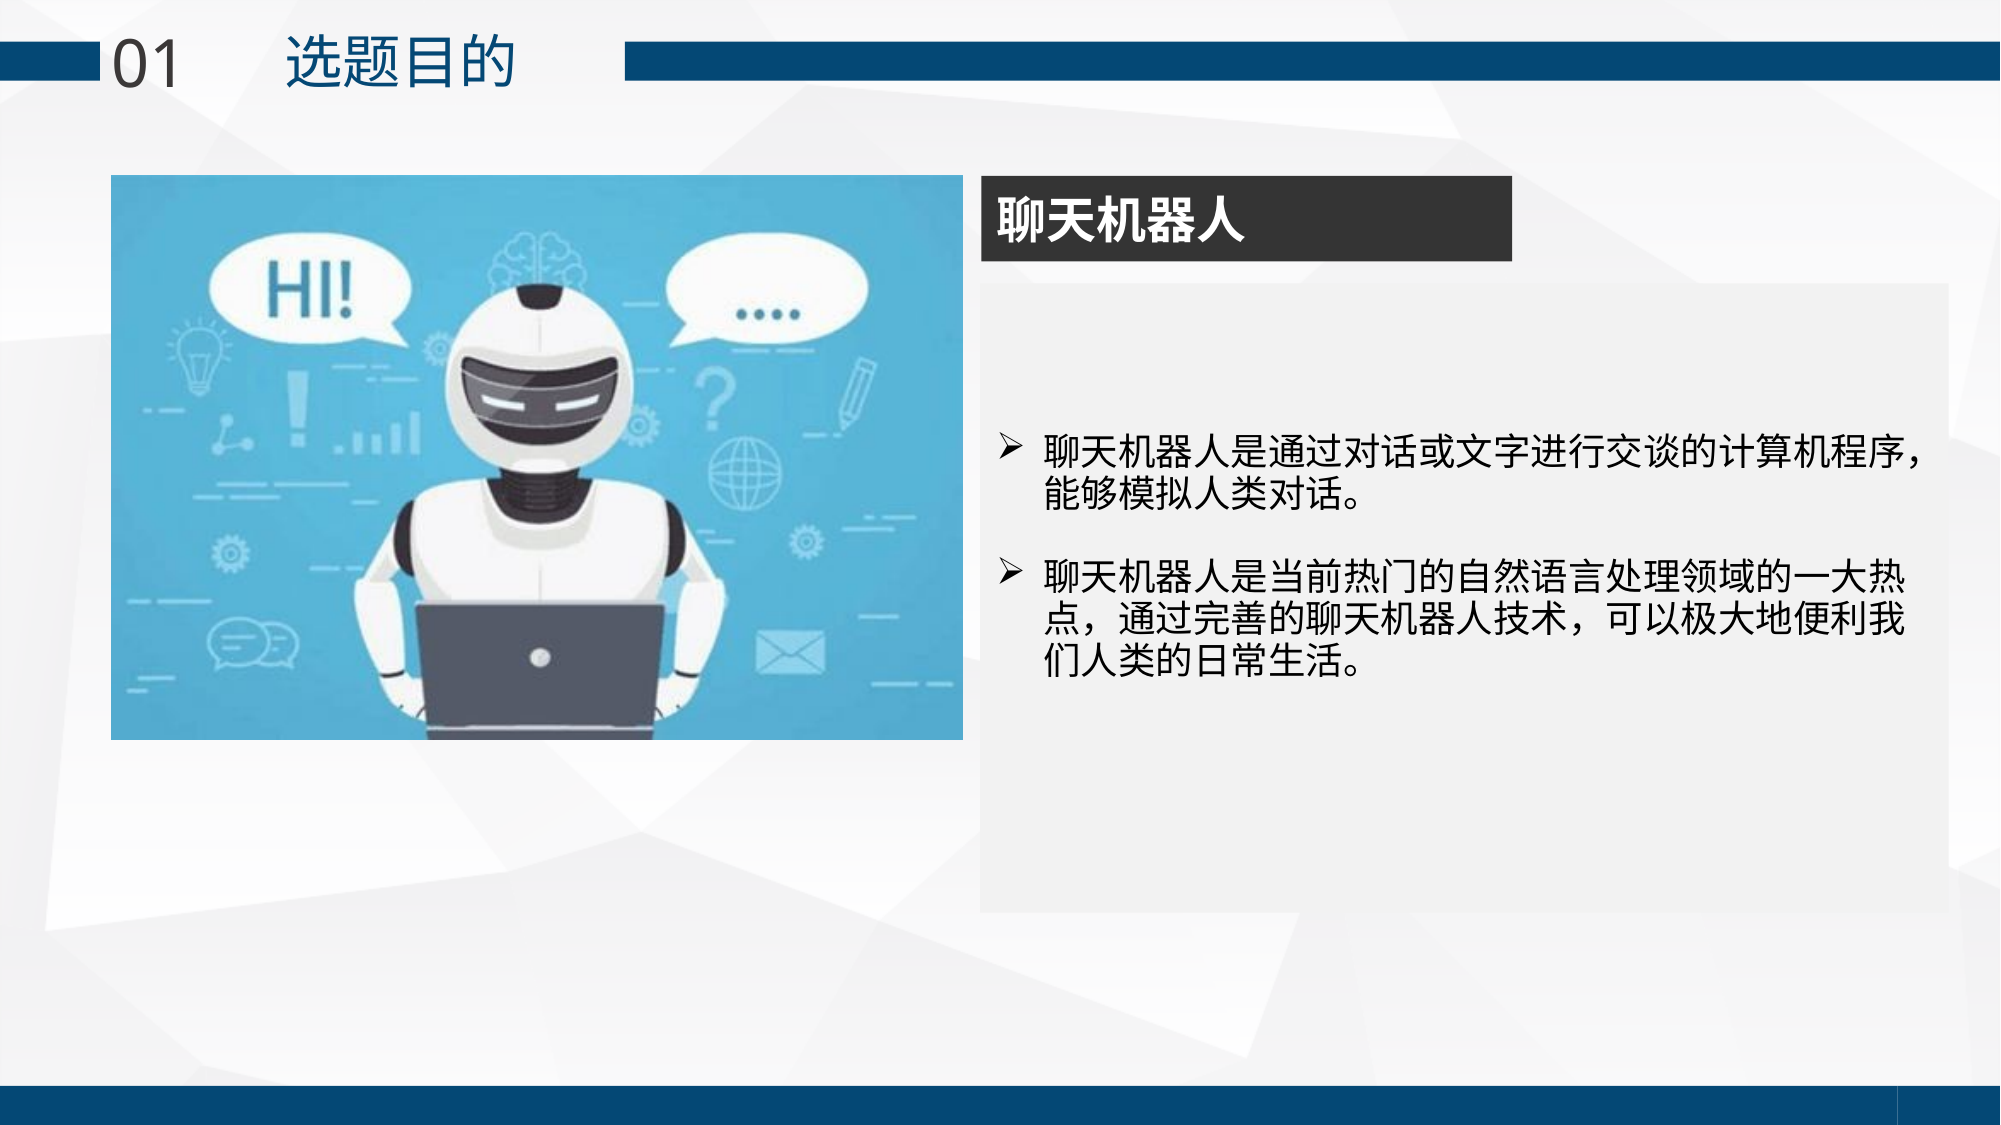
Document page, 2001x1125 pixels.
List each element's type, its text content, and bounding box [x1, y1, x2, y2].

text_box [979, 282, 1950, 914]
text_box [981, 175, 1513, 262]
text_box [1898, 1085, 2000, 1125]
text_box [0, 41, 90, 82]
picture [0, 0, 2001, 1125]
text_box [90, 13, 672, 110]
text_box 聊天机器人是通过对话或文字进行交谈的计算机程序，能够模拟人类对话。 聊天机器人是当前热门的自然语言处理领域的一大热点，通过完善的聊天机器人技术，可以极大地便利我们人类的日常生活。 [981, 382, 1950, 777]
text_box [0, 1085, 1898, 1125]
text_box [672, 41, 2000, 82]
